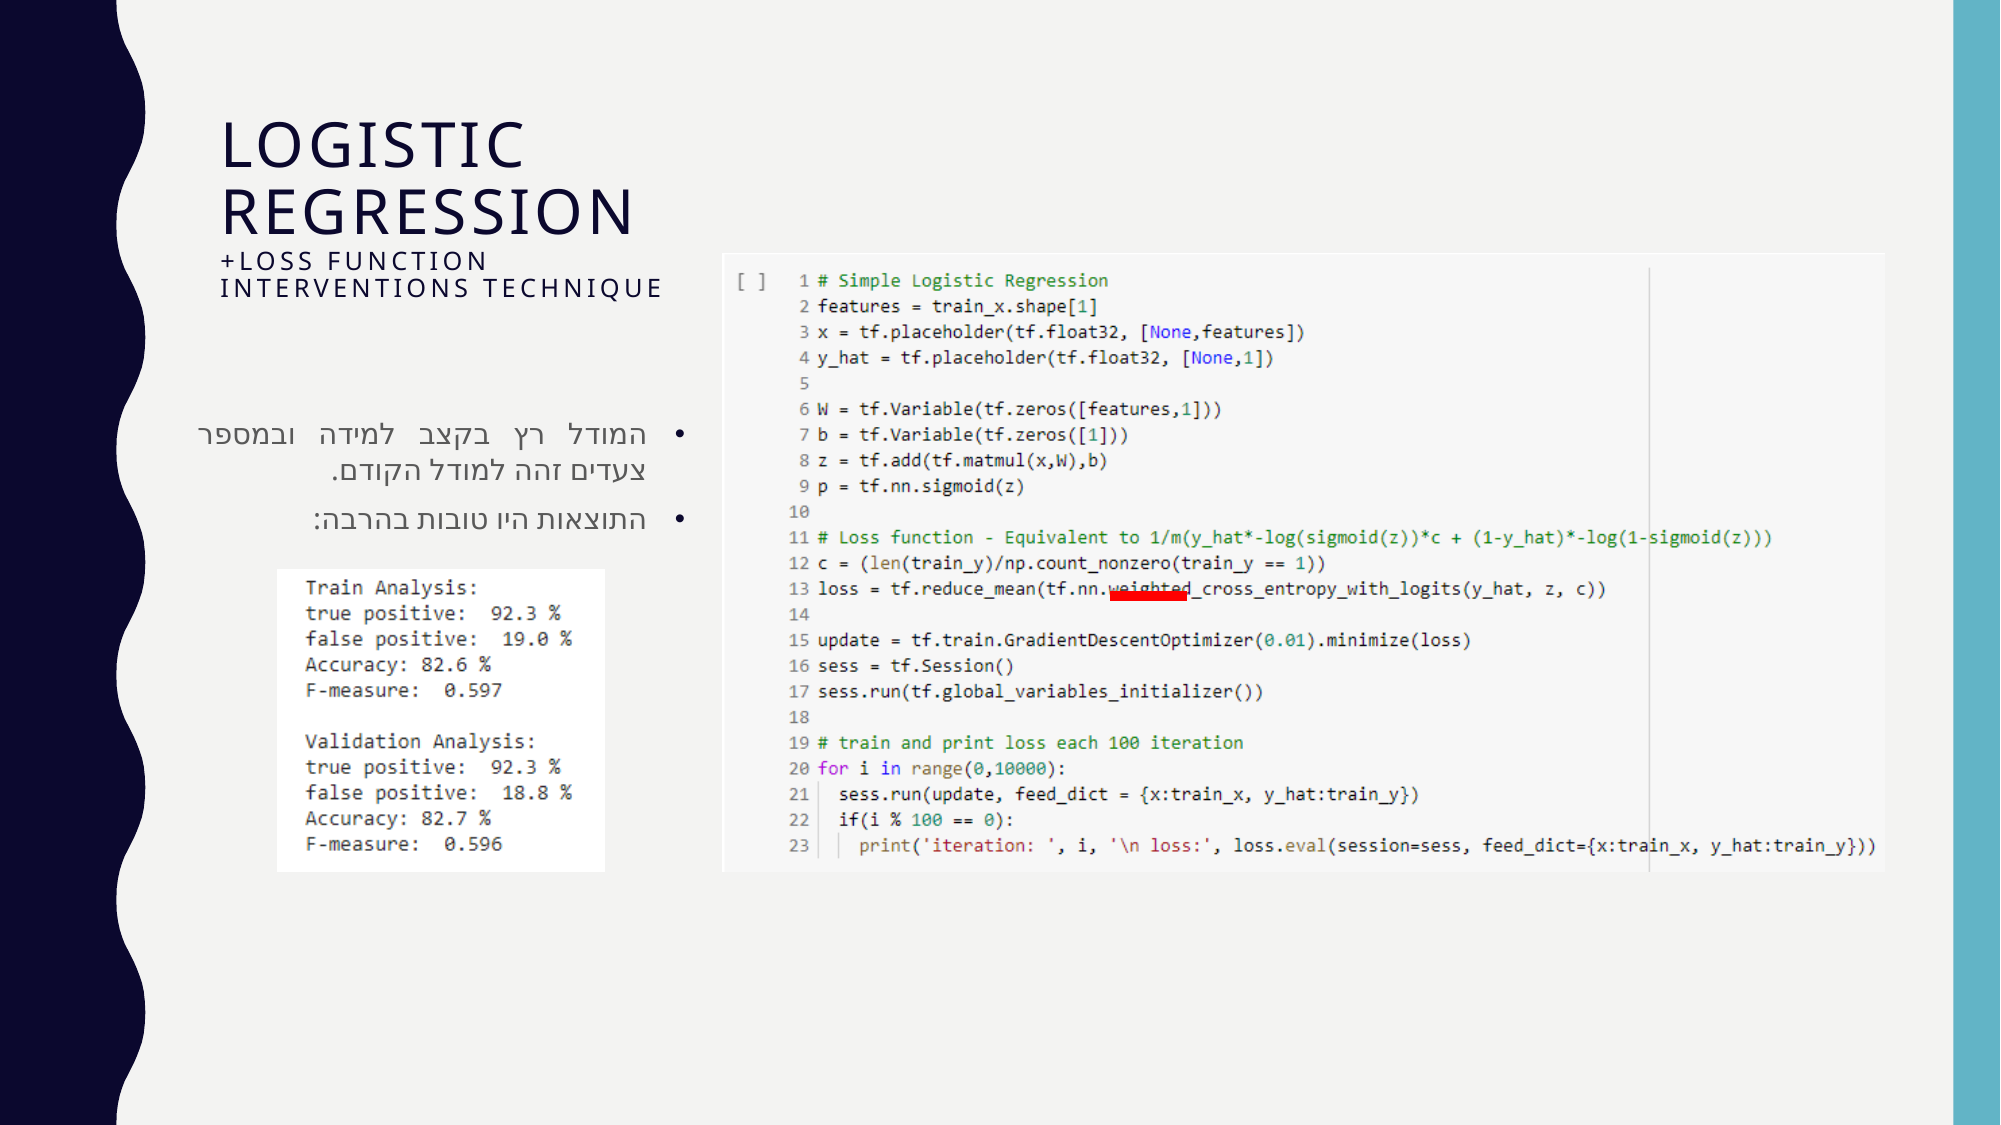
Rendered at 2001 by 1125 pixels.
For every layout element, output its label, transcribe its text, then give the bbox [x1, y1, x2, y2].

list המודל רץ בקצב למידה ובמספר צעדים זהה למודל הקודם. התוצאות היו טובות בהרבה: [182, 408, 700, 596]
picture [722, 253, 1885, 872]
picture [277, 569, 605, 872]
title Logistic regression +Loss Function Interventions technique [205, 105, 700, 375]
